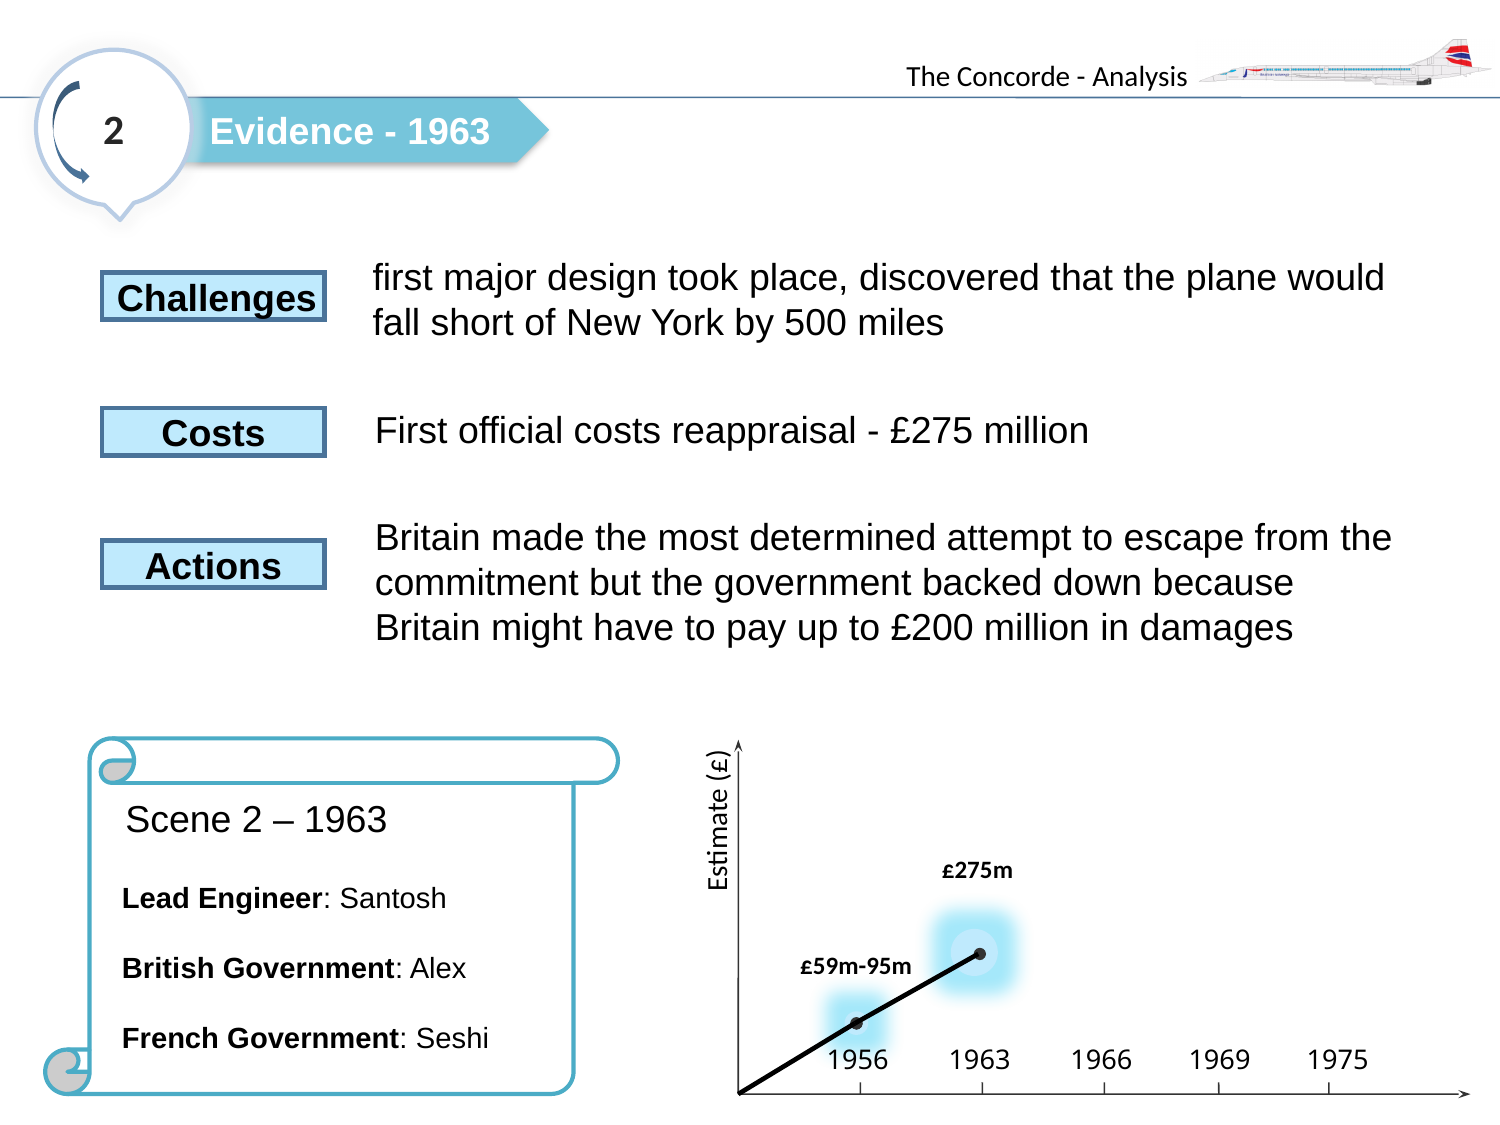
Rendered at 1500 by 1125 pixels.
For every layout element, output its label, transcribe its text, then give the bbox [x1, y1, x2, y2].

text_box 2 [33, 105, 194, 223]
text_box Britain made the most determined attempt to escape from the commitment but the government backed down because Britain might have to pay up to £200 million in damages [360, 505, 1412, 656]
text_box The Concorde - Analysis [891, 49, 1192, 95]
text_box [43, 736, 621, 1097]
text_box £275m [927, 846, 1077, 891]
text_box First official costs reappraisal - £275 million [360, 399, 1412, 459]
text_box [858, 1034, 1471, 1095]
text_box Scene 2 – 1963 [110, 787, 702, 848]
text_box [57, 78, 82, 95]
text_box 2 [40, 47, 187, 95]
text_box Costs [102, 407, 325, 456]
text_box Estimate (£) [697, 727, 733, 906]
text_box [853, 953, 977, 1024]
text_box Actions [102, 540, 325, 588]
text_box Challenges [102, 272, 325, 320]
text_box [974, 947, 987, 960]
text_box Evidence - 1963 [194, 105, 577, 160]
text_box first major design took place, discovered that the plane would fall short of New York by 500 miles [357, 245, 1409, 351]
text_box £59m-95m [785, 942, 935, 987]
text_box [734, 739, 743, 753]
text_box [202, 160, 521, 164]
text_box [950, 928, 998, 975]
text_box Lead Engineer: Santosh British Government: Alex French Government: Seshi [107, 871, 562, 1092]
text_box [50, 105, 92, 186]
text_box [737, 1022, 854, 1095]
picture [1195, 39, 1495, 89]
